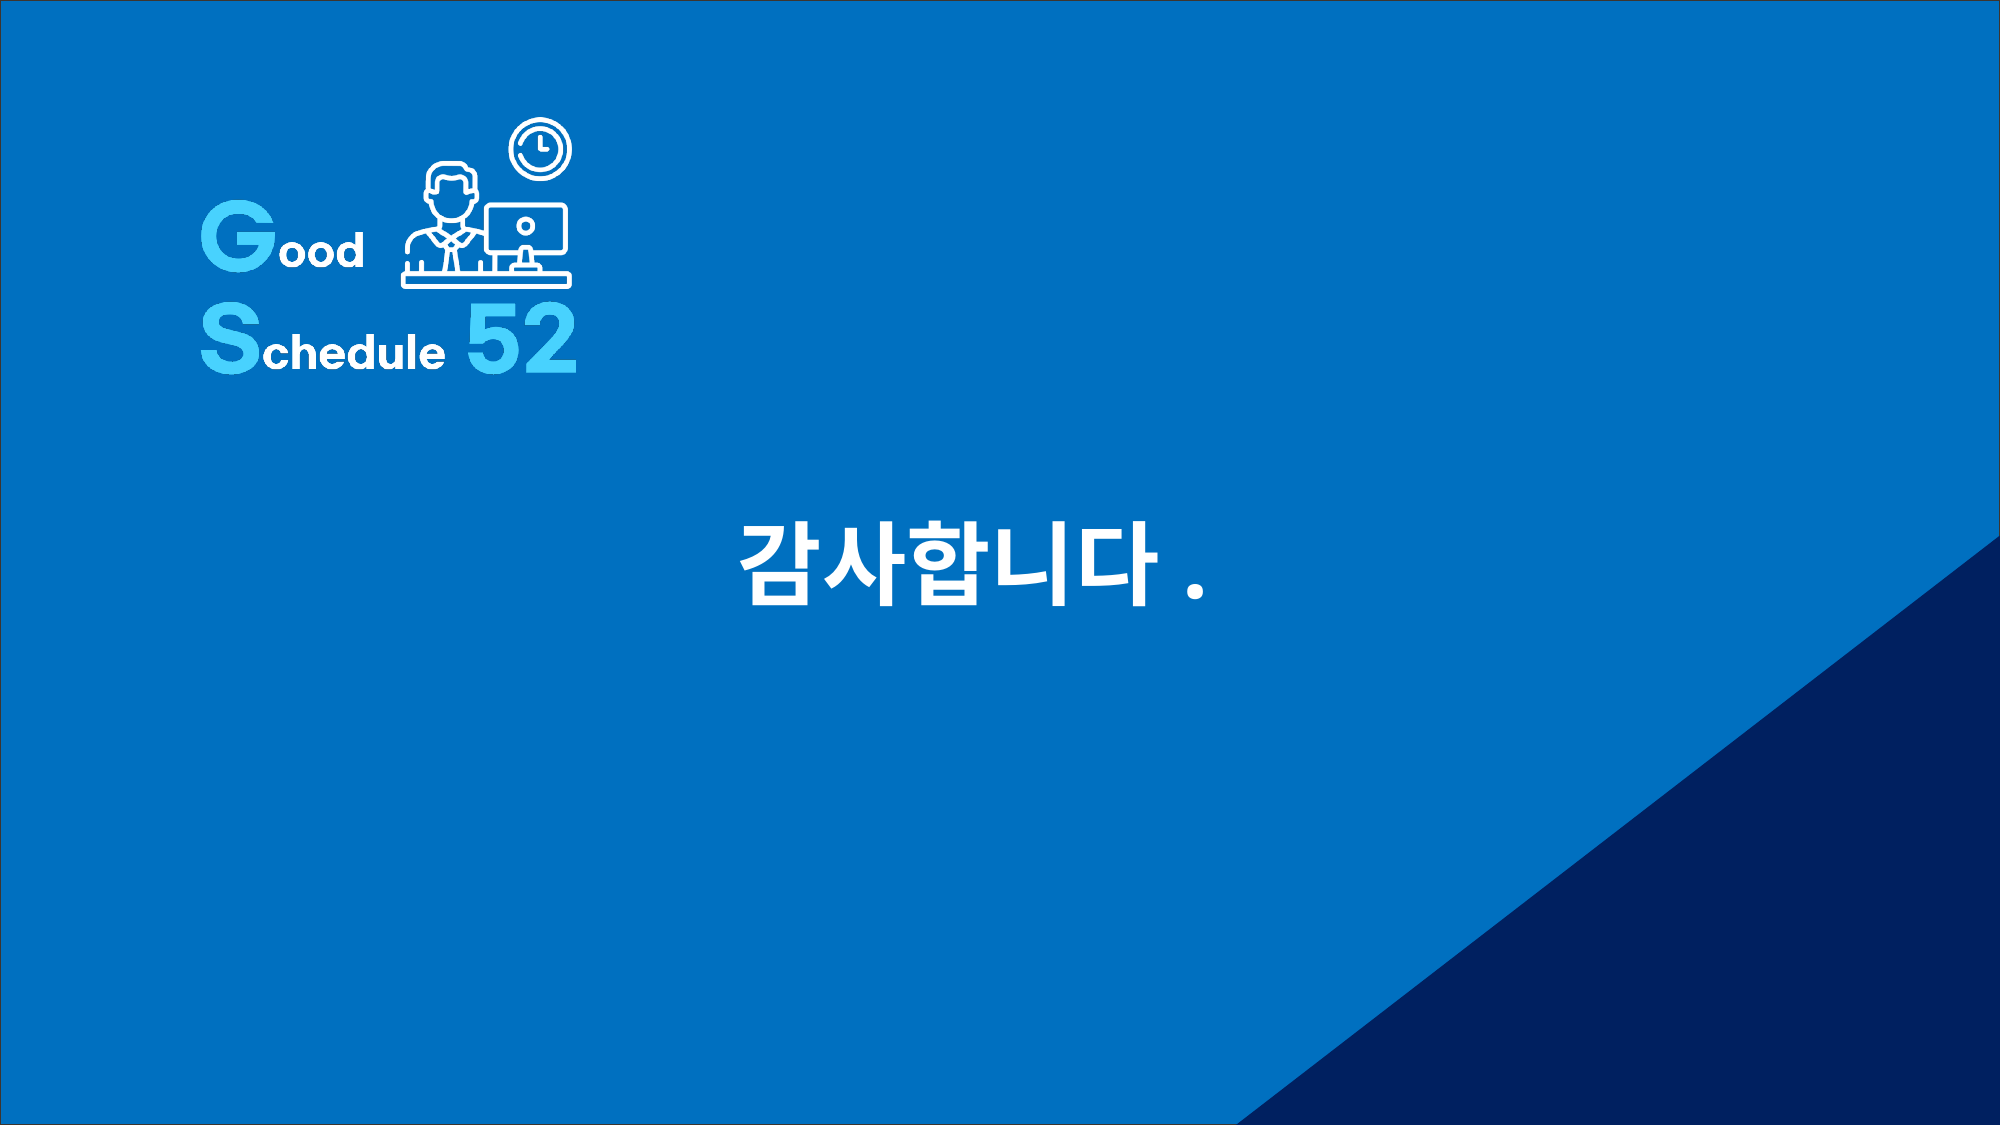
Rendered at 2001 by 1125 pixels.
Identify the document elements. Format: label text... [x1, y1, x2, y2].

picture [146, 117, 630, 448]
text_box 감사합니다. [723, 499, 1236, 624]
text_box [1234, 534, 2000, 1125]
text_box [0, 0, 2000, 1125]
